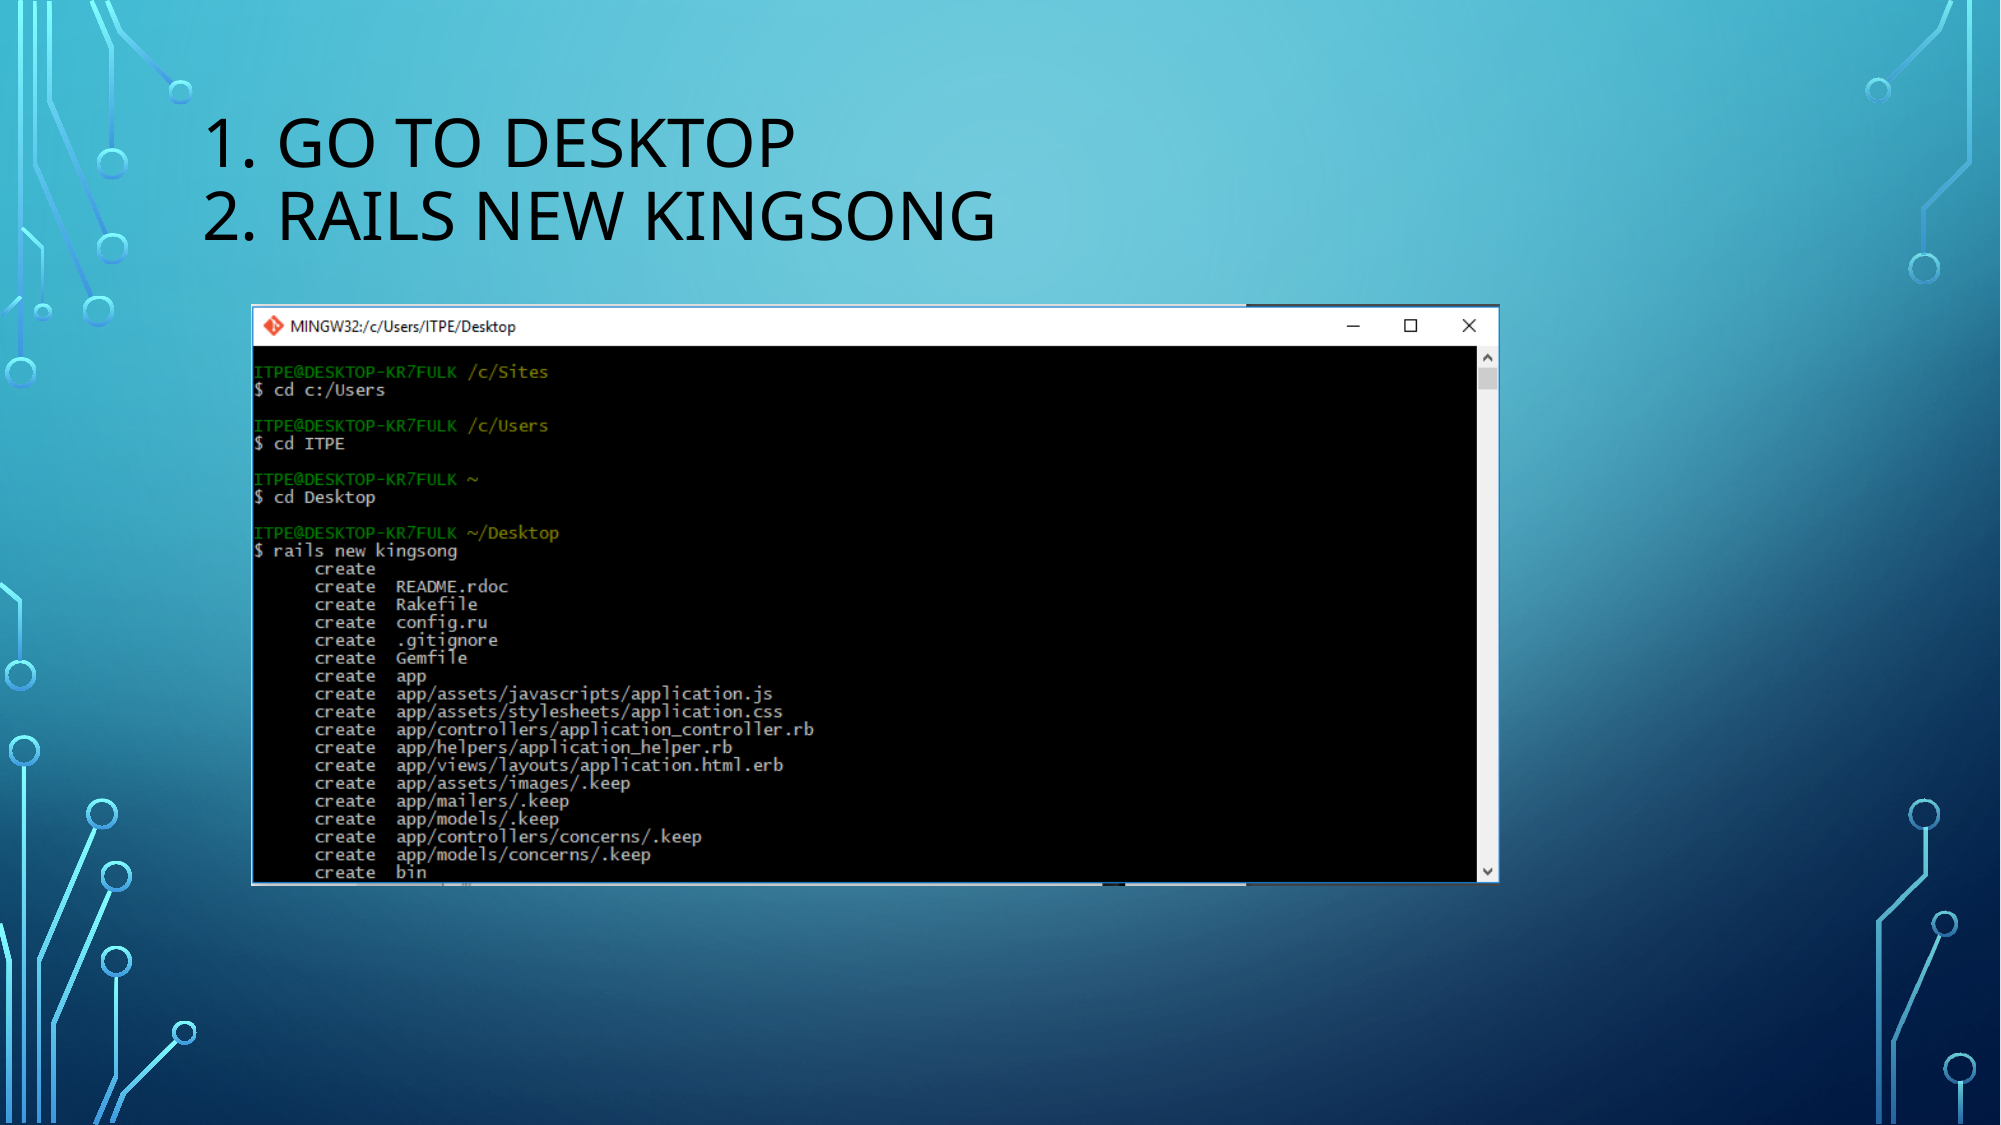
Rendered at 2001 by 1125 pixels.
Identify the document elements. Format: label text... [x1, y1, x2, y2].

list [251, 304, 1501, 887]
title 1. Go to desktop 2. rails new kingsong [187, 101, 1813, 344]
